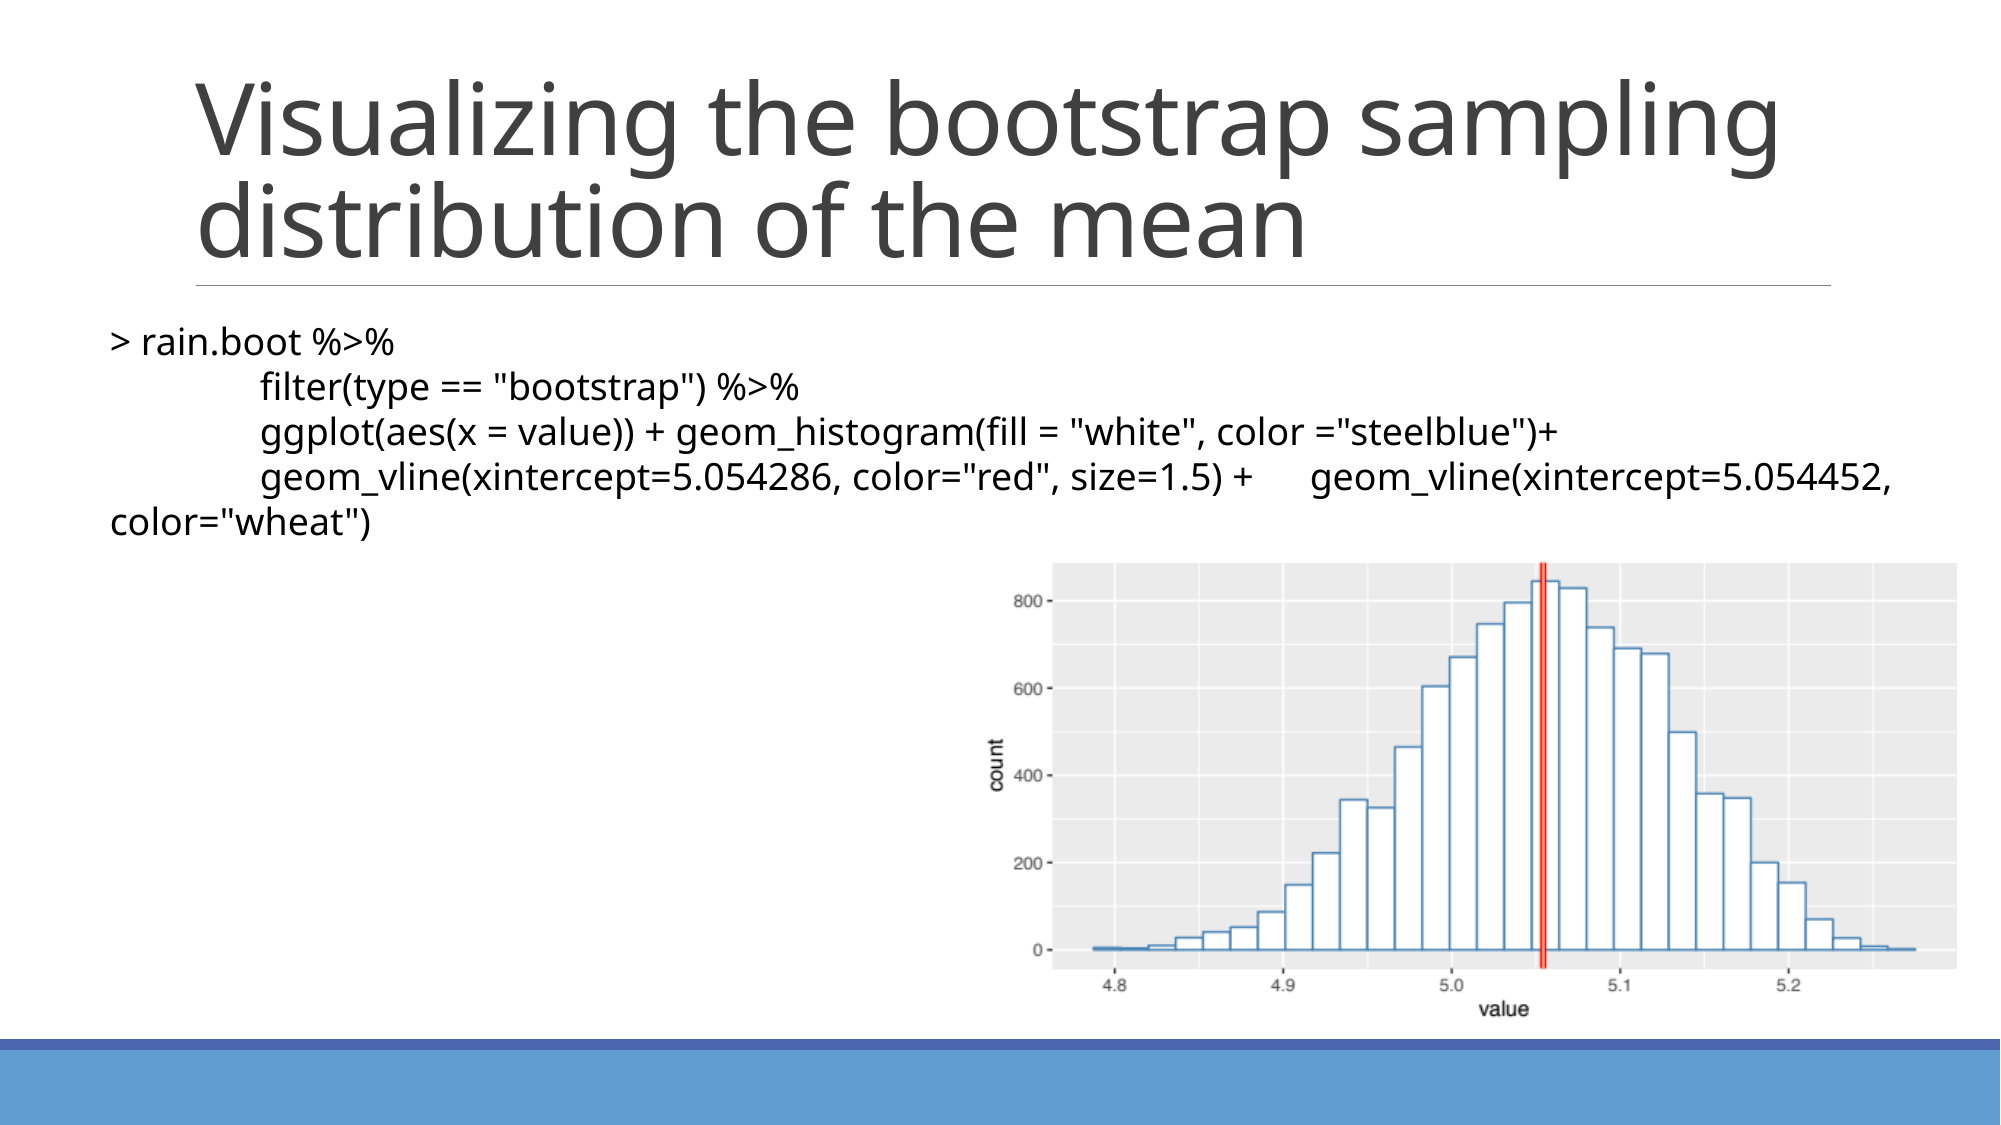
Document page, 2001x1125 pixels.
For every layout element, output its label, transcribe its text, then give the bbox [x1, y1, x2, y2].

title Visualizing the bootstrap sampling distribution of the mean [180, 47, 1830, 285]
picture [976, 553, 1964, 1025]
text_box > rain.boot %>% filter(type == "bootstrap") %>% ggplot(aes(x = value)) + geom_histogram(fill = "white", color ="steelblue")+ geom_vline(xintercept=5.054286, color="red", size=1.5) + geom_vline(xintercept=5.054452, color="wheat") [94, 310, 2000, 596]
